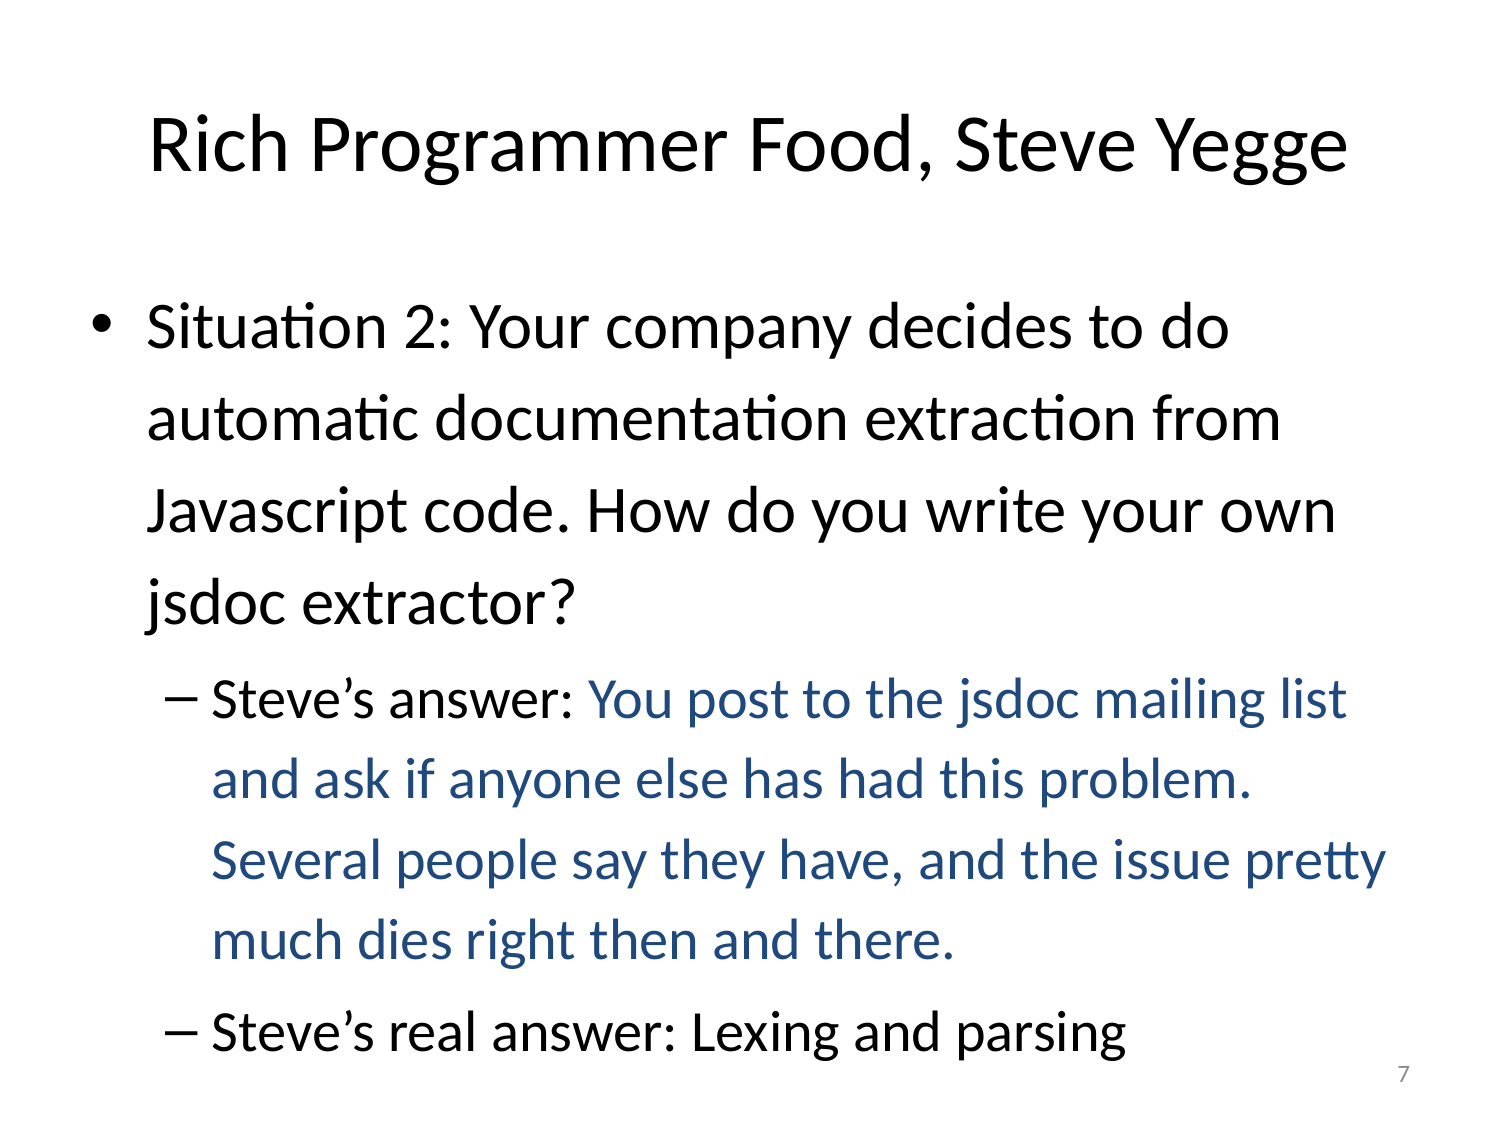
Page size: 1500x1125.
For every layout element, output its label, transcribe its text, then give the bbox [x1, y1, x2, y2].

list Situation 2: Your company decides to do automatic documentation extraction from Javascript code. How do you write your own jsdoc extractor? Steve’s answer: You post to the jsdoc mailing list and ask if anyone else has had this problem. Several people say they have, and the issue pretty much dies right then and there. Steve’s real answer: Lexing and parsing [75, 262, 1425, 1005]
slide_number 7 [1074, 1042, 1425, 1103]
title Rich Programmer Food, Steve Yegge [75, 45, 1425, 233]
